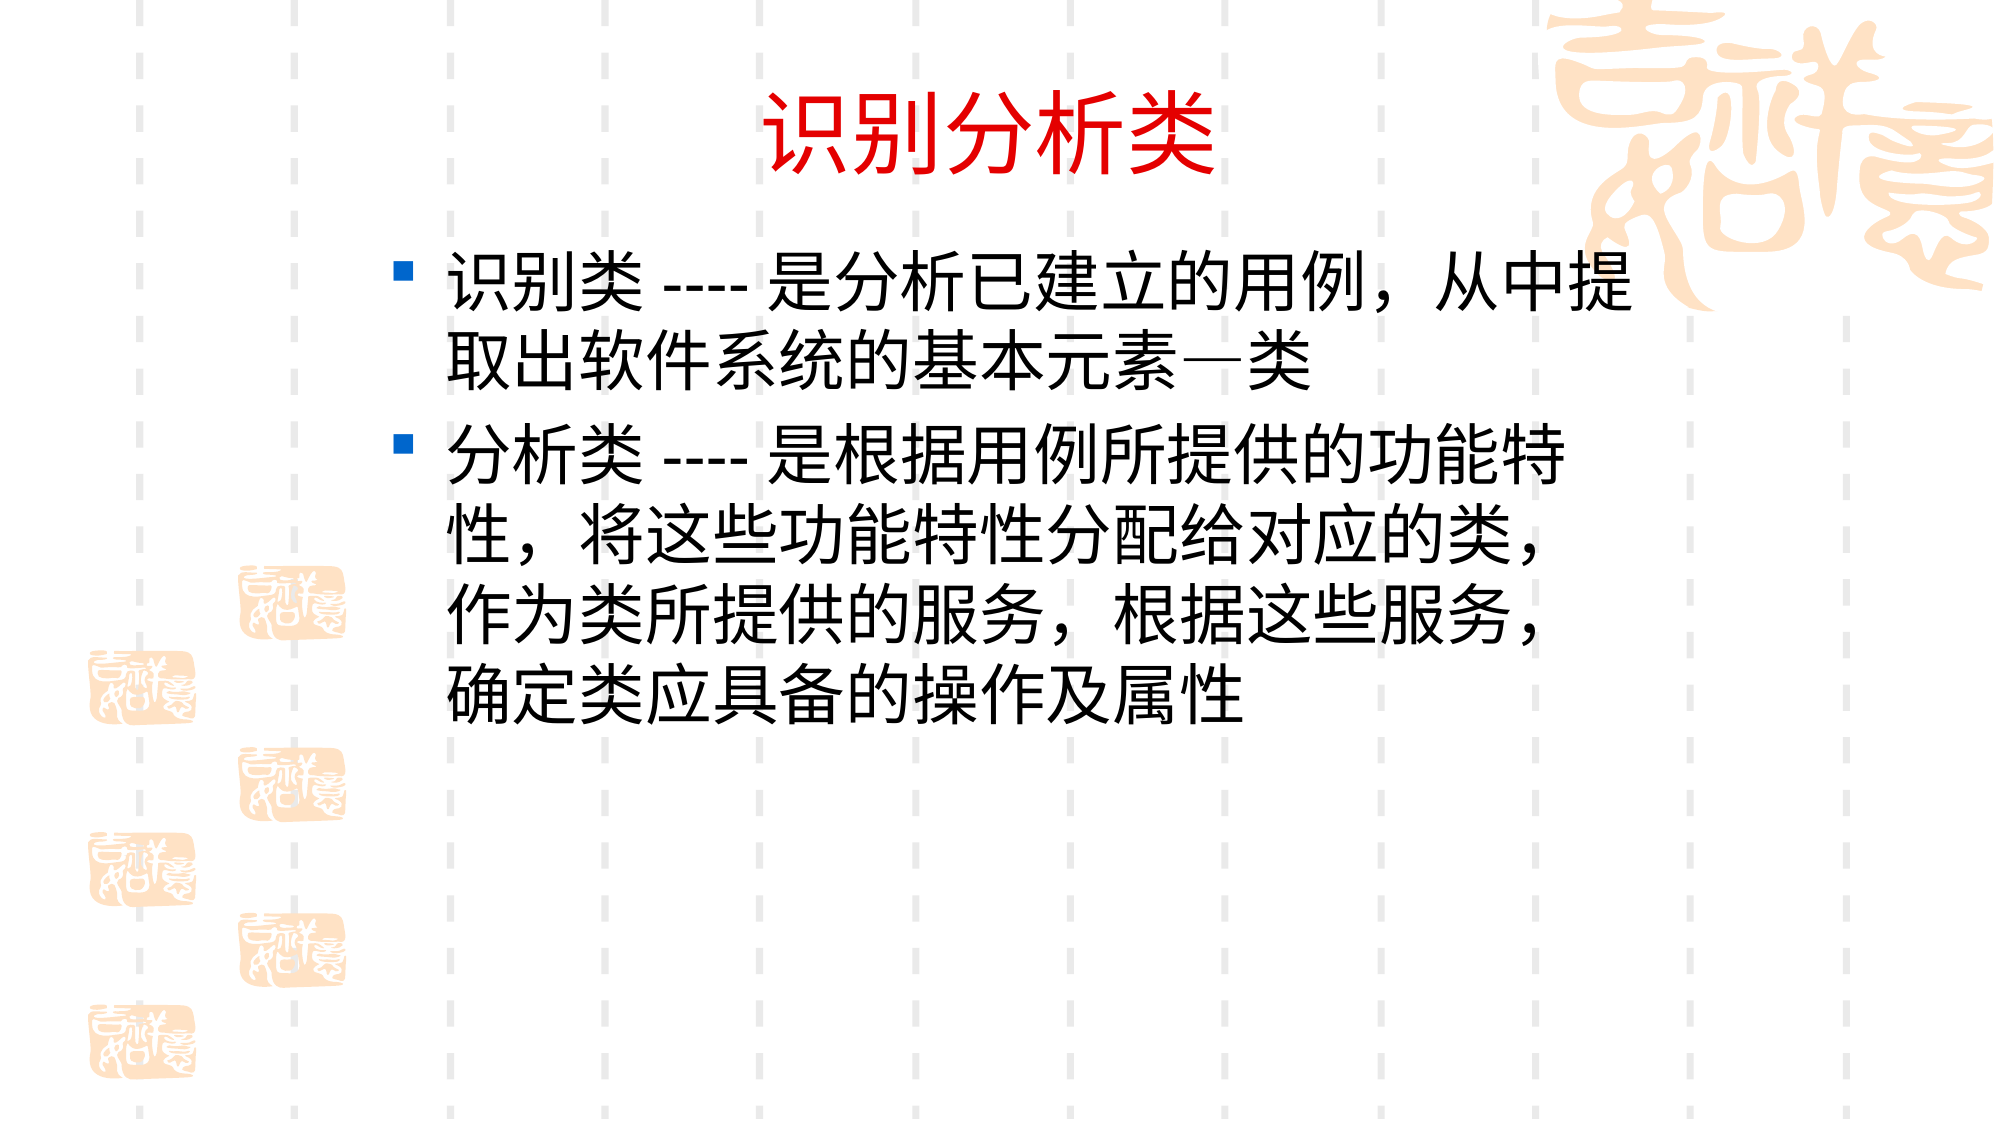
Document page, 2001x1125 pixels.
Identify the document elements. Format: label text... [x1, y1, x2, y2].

list 识别类----是分析已建立的用例，从中提取出软件系统的基本元素—类 分析类----是根据用例所提供的功能特性，将这些功能特性分配给对应的类，作为类所提供的服务，根据这些服务，确定类应具备的操作及属性 [373, 231, 1656, 970]
title 识别分析类 [65, 37, 1934, 225]
